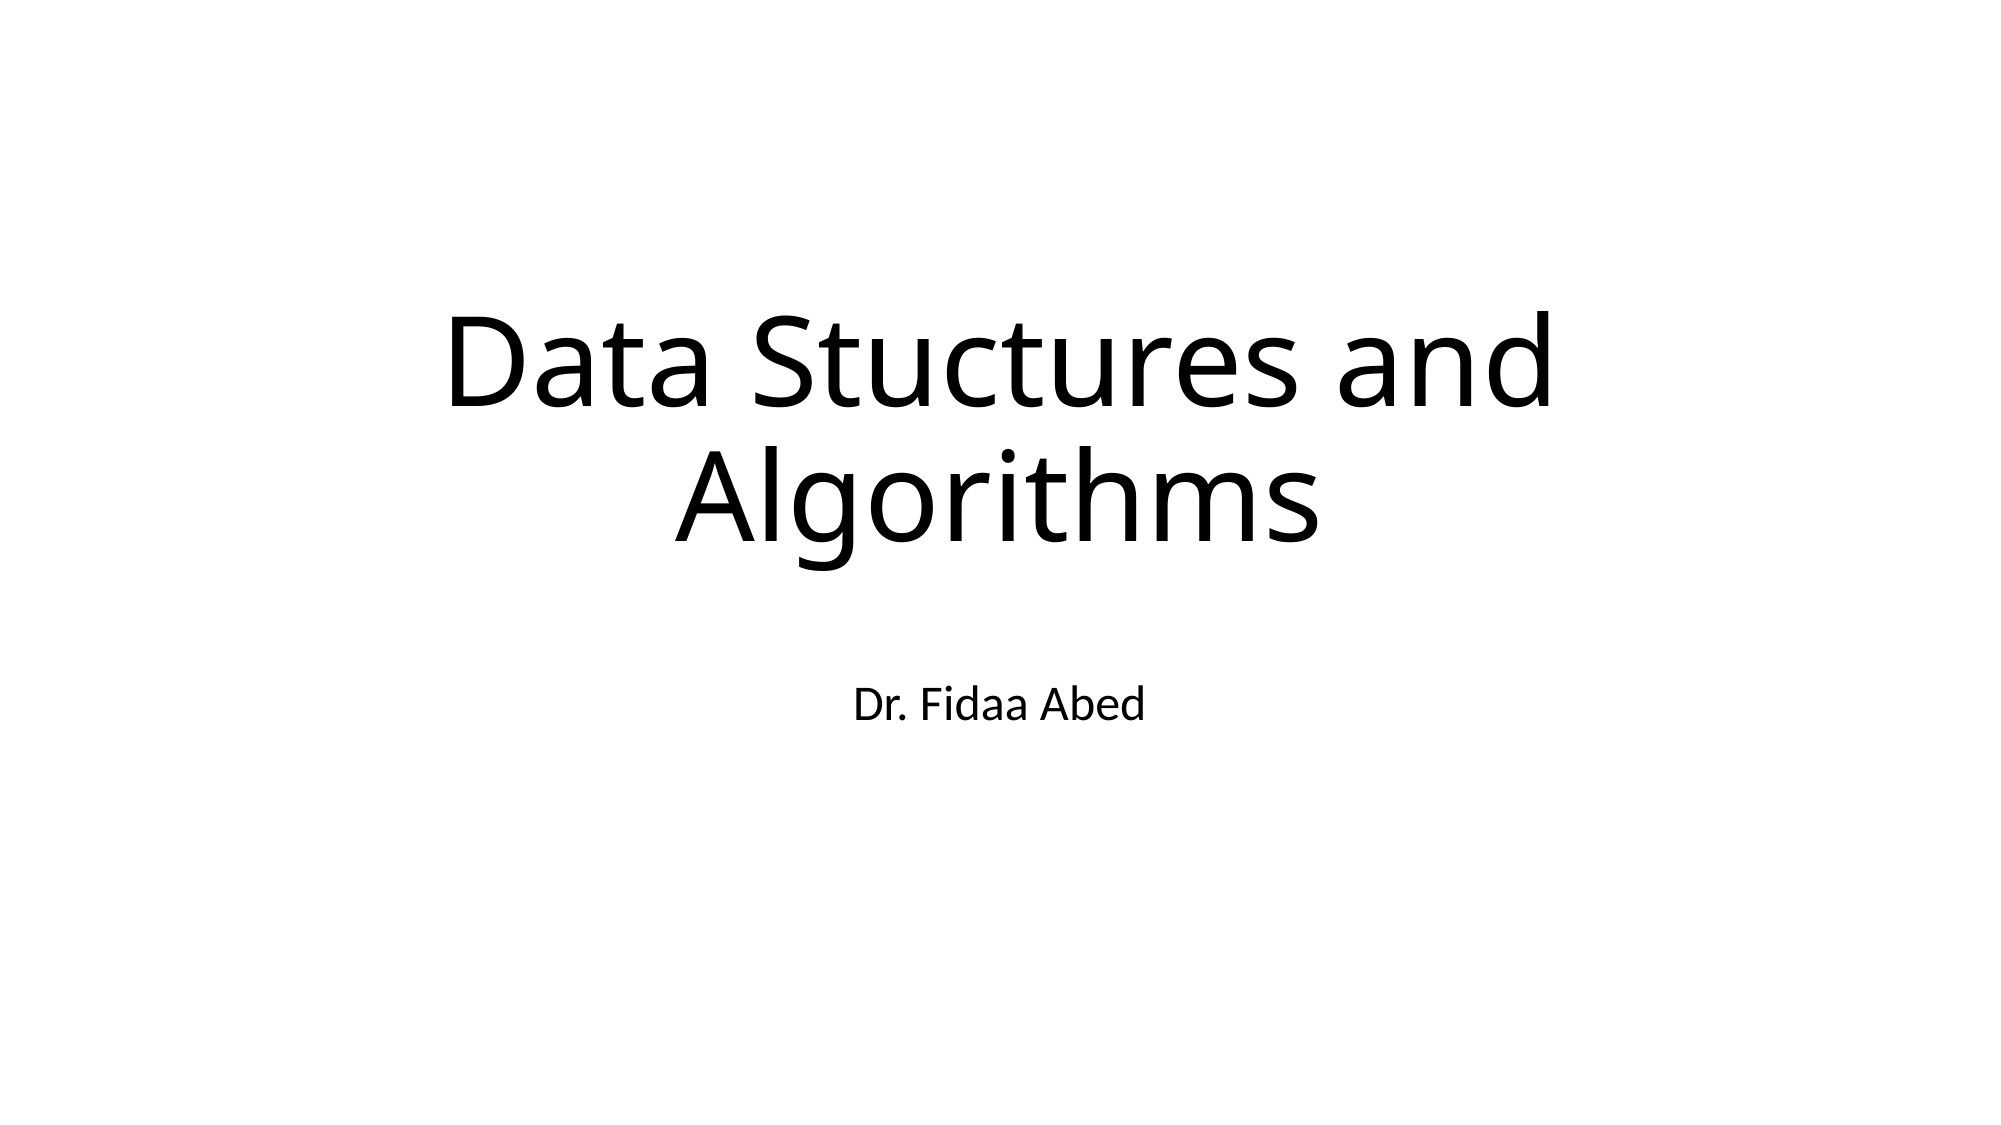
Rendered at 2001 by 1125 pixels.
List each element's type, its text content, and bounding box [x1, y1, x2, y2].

title Data Stuctures and Algorithms [249, 184, 1750, 576]
subtitle Dr. Fidaa Abed [249, 669, 1750, 941]
